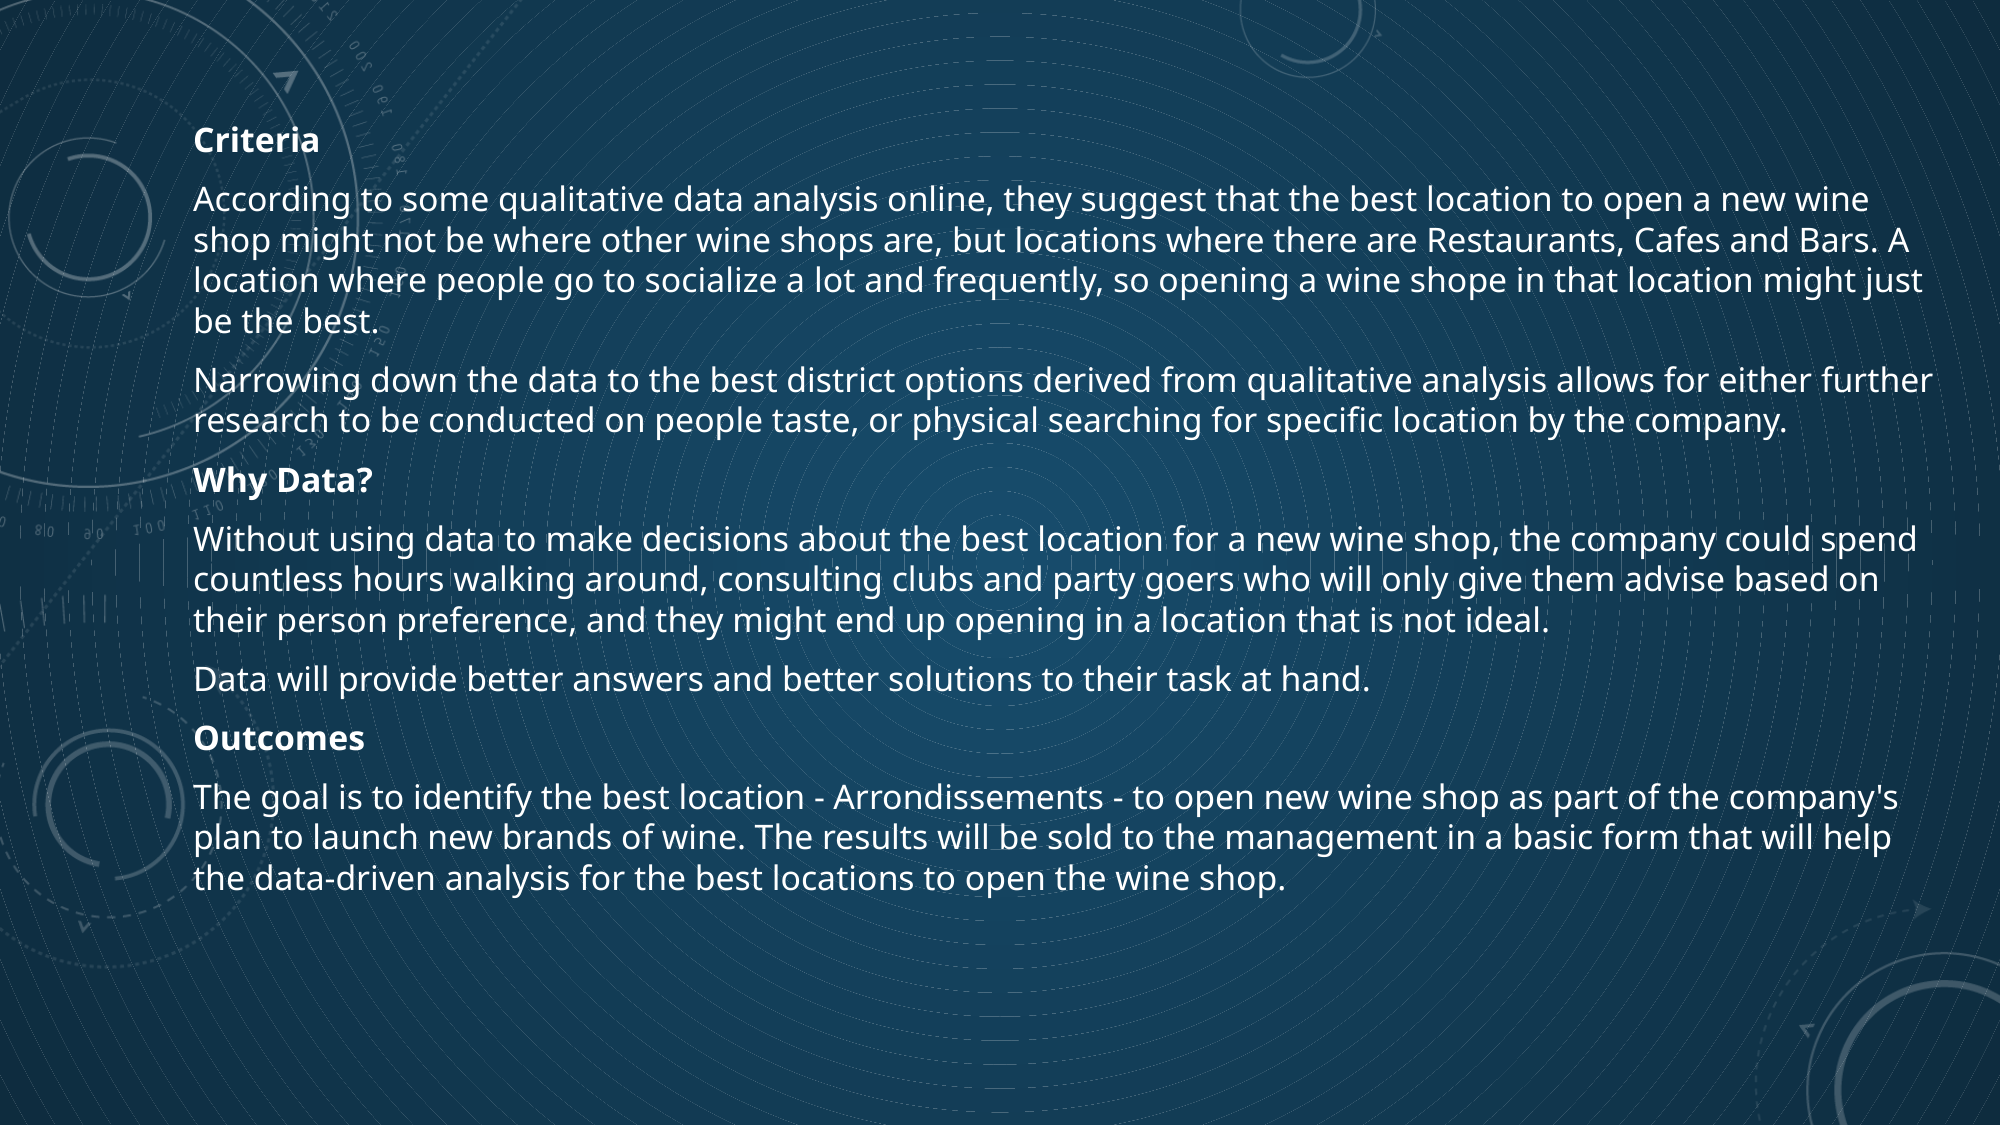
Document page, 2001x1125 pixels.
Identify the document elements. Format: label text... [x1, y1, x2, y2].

picture [0, 0, 2000, 1125]
list Criteria According to some qualitative data analysis online, they suggest that the best location to open a new wine shop might not be where other wine shops are, but locations where there are Restaurants, Cafes and Bars. A location where people go to socialize a lot and frequently, so opening a wine shope in that location might just be the best. Narrowing down the data to the best district options derived from qualitative analysis allows for either further research to be conducted on people taste, or physical searching for specific location by the company. Why Data? Without using data to make decisions about the best location for a new wine shop, the company could spend countless hours walking around, consulting clubs and party goers who will only give them advise based on their person preference, and they might end up opening in a location that is not ideal. Data will provide better answers and better solutions to their task at hand. Outcomes The goal is to identify the best location - Arrondissements - to open new wine shop as part of the company's plan to launch new brands of wine. The results will be sold to the management in a basic form that will help the data-driven analysis for the best locations to open the wine shop. [178, 111, 1957, 941]
